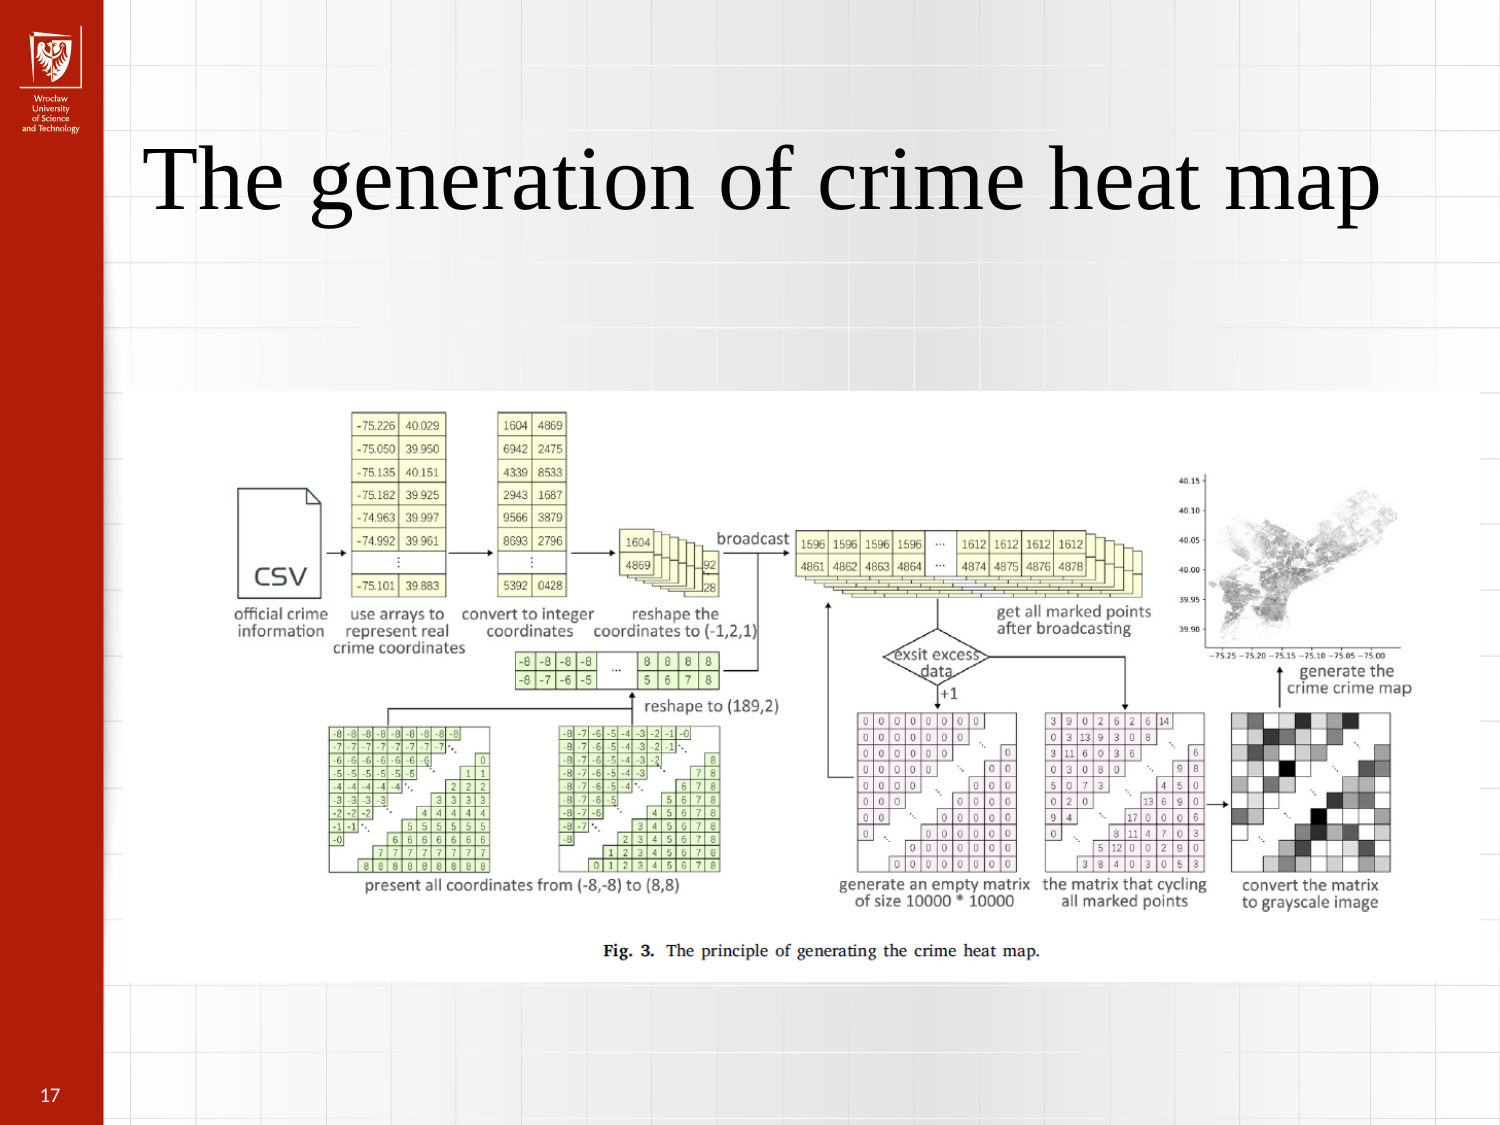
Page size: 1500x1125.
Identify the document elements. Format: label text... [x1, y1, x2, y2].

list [123, 391, 1480, 982]
picture [0, 0, 1500, 1125]
list The generation of crime heat map [123, 101, 1483, 244]
